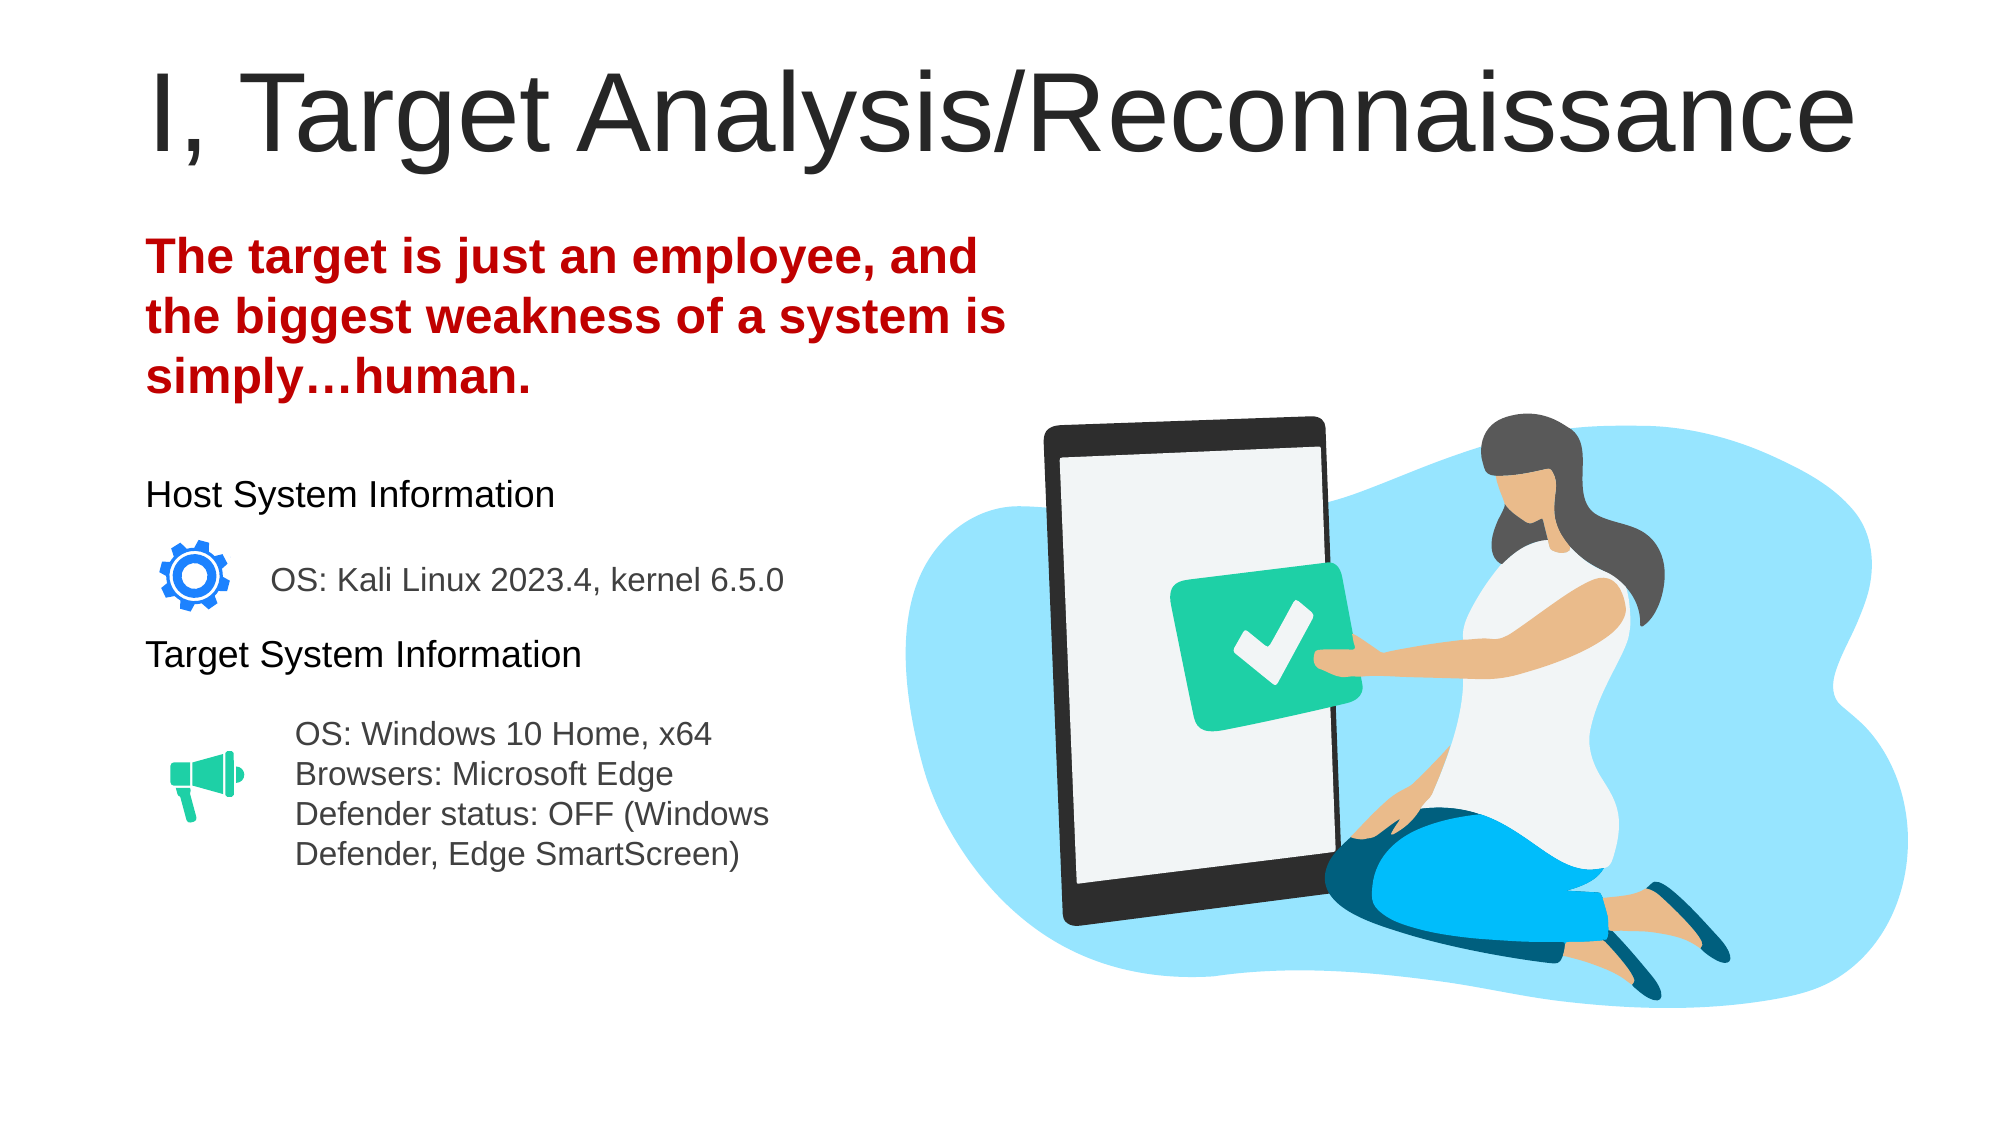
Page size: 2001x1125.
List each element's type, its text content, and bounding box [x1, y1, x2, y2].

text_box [905, 413, 1909, 1008]
list I, Target Analysis/Reconnaissance [53, 55, 1952, 175]
text_box The target is just an employee, and the biggest weakness of a system is simply…human. [130, 216, 1052, 412]
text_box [130, 471, 837, 882]
